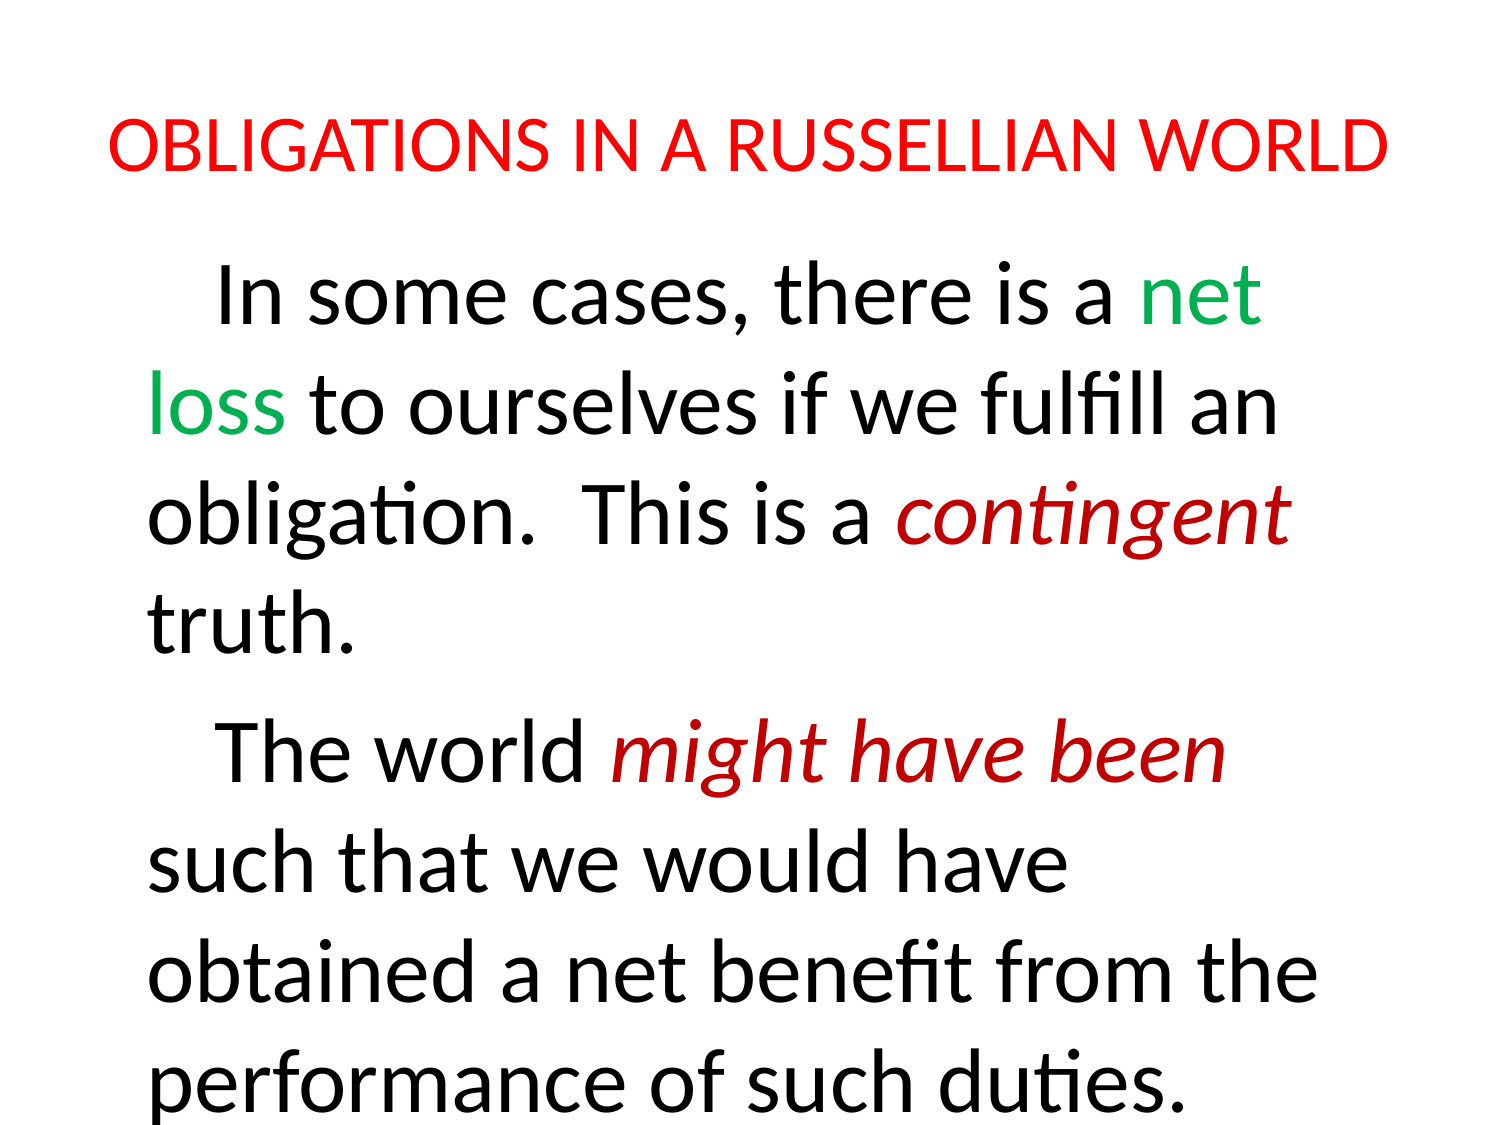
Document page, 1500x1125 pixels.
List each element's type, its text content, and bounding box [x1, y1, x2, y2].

title OBLIGATIONS IN A RUSSELLIAN WORLD [75, 45, 1425, 224]
list In some cases, there is a net loss to ourselves if we fulfill an obligation. This is a contingent truth. The world might have been such that we would have obtained a net benefit from the performance of such duties. [75, 224, 1425, 1125]
